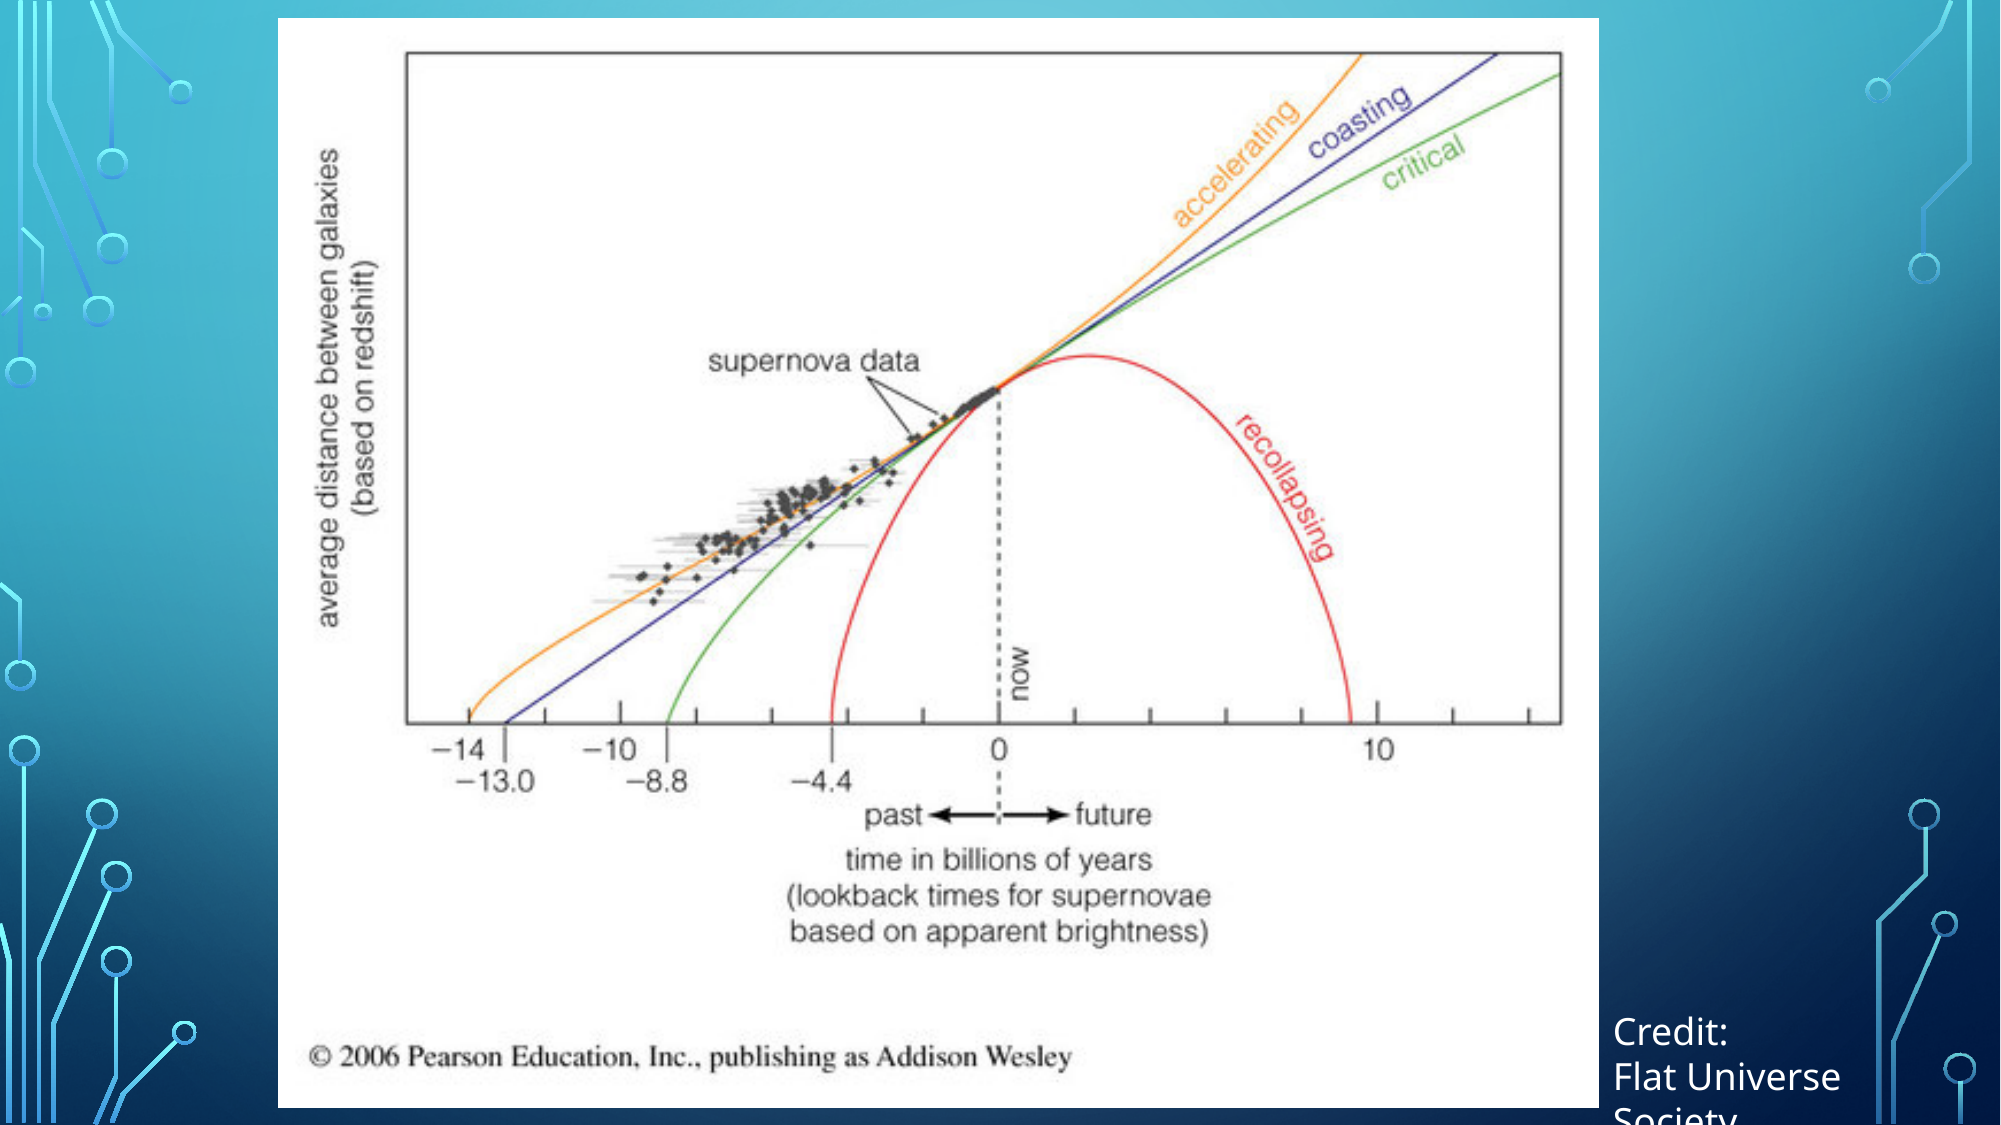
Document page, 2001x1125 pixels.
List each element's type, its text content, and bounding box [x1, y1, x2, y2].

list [278, 18, 1599, 1108]
text_box Credit: Flat Universe Society [1598, 1001, 1952, 1125]
